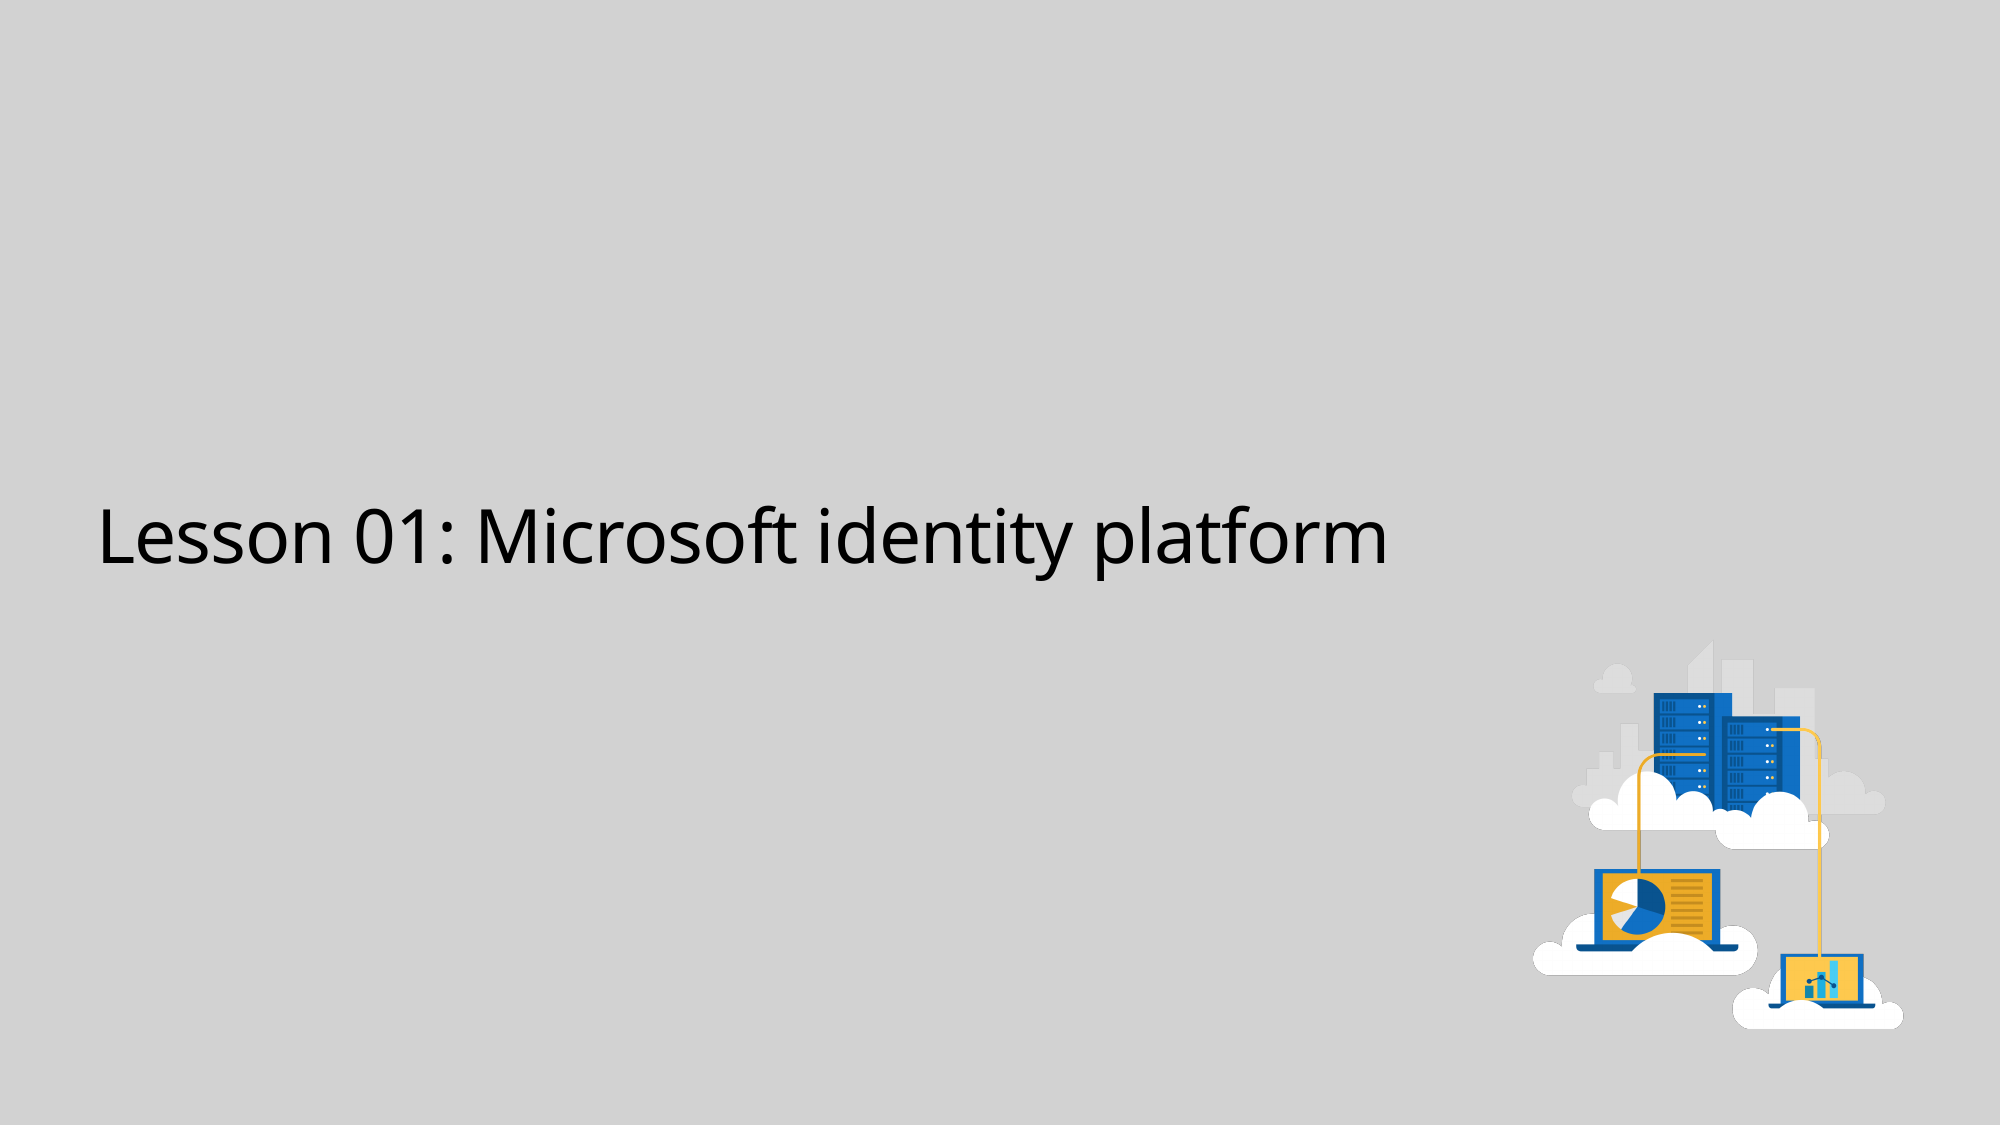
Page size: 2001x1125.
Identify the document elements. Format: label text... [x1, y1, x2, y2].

title Lesson 01: Microsoft identity platform [96, 391, 1596, 580]
picture [1532, 639, 1905, 1029]
